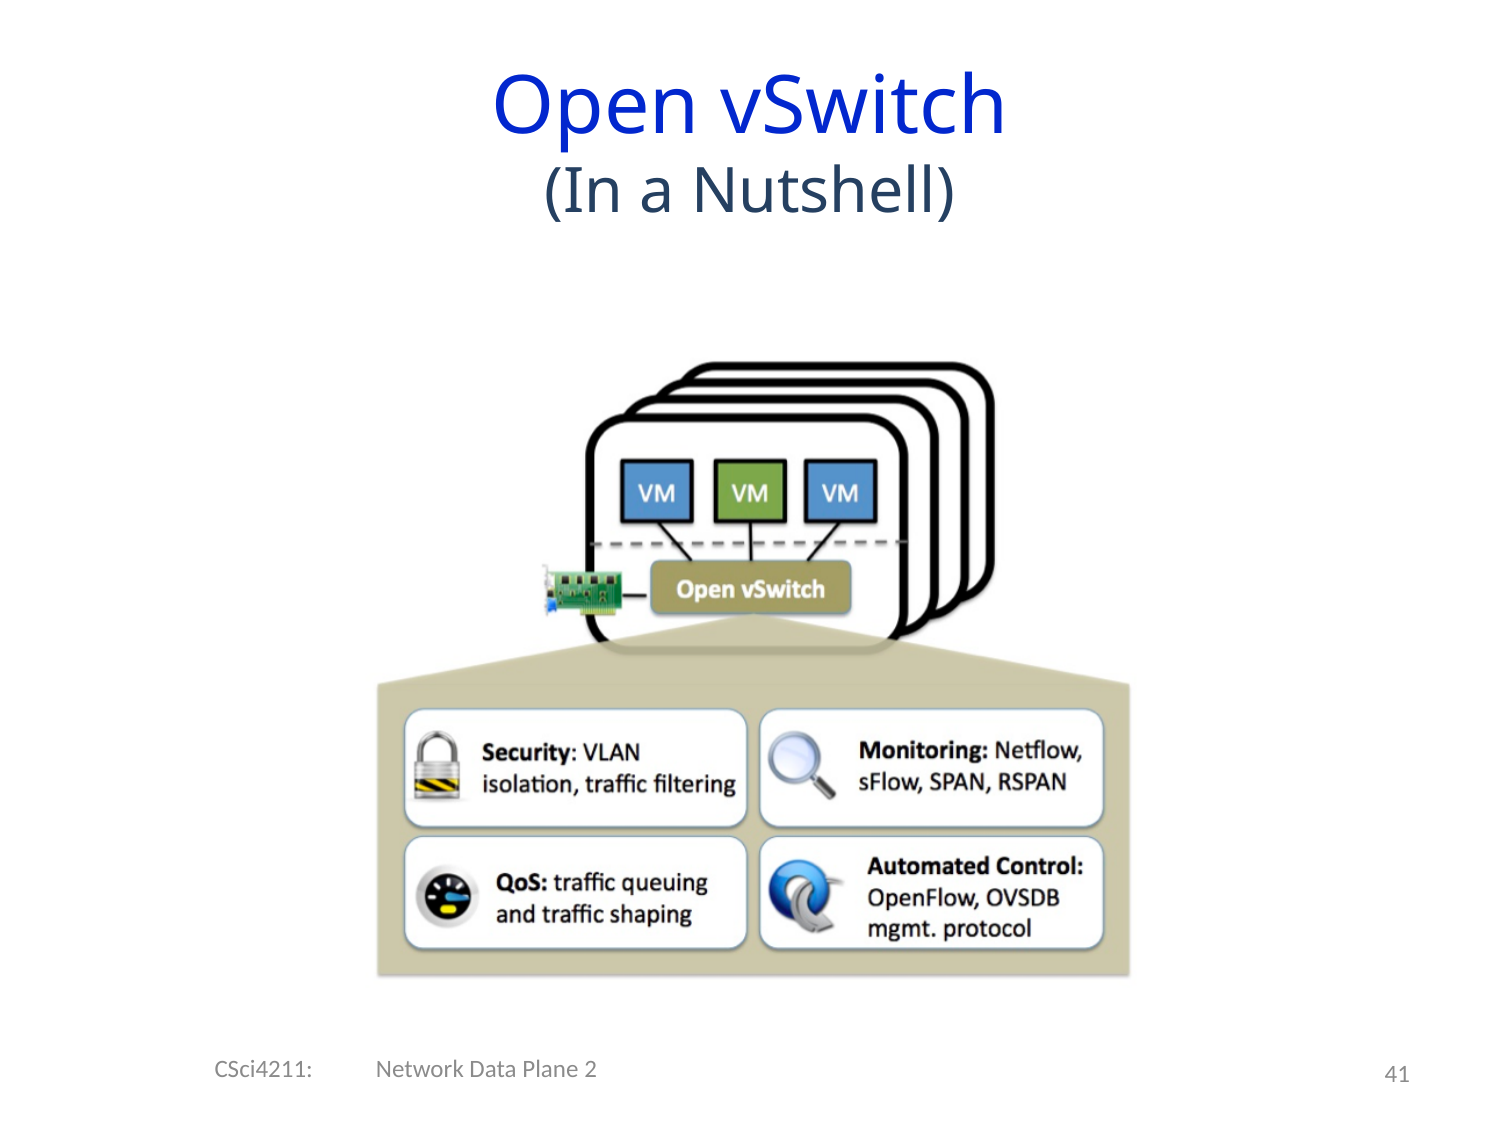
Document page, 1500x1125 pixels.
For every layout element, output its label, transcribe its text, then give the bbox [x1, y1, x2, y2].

title Open vSwitch (In a Nutshell) [75, 45, 1425, 233]
footer CSci4211: Network Data Plane 2 [112, 1042, 700, 1093]
slide_number 41 [1074, 1042, 1425, 1103]
picture [346, 324, 1154, 1003]
